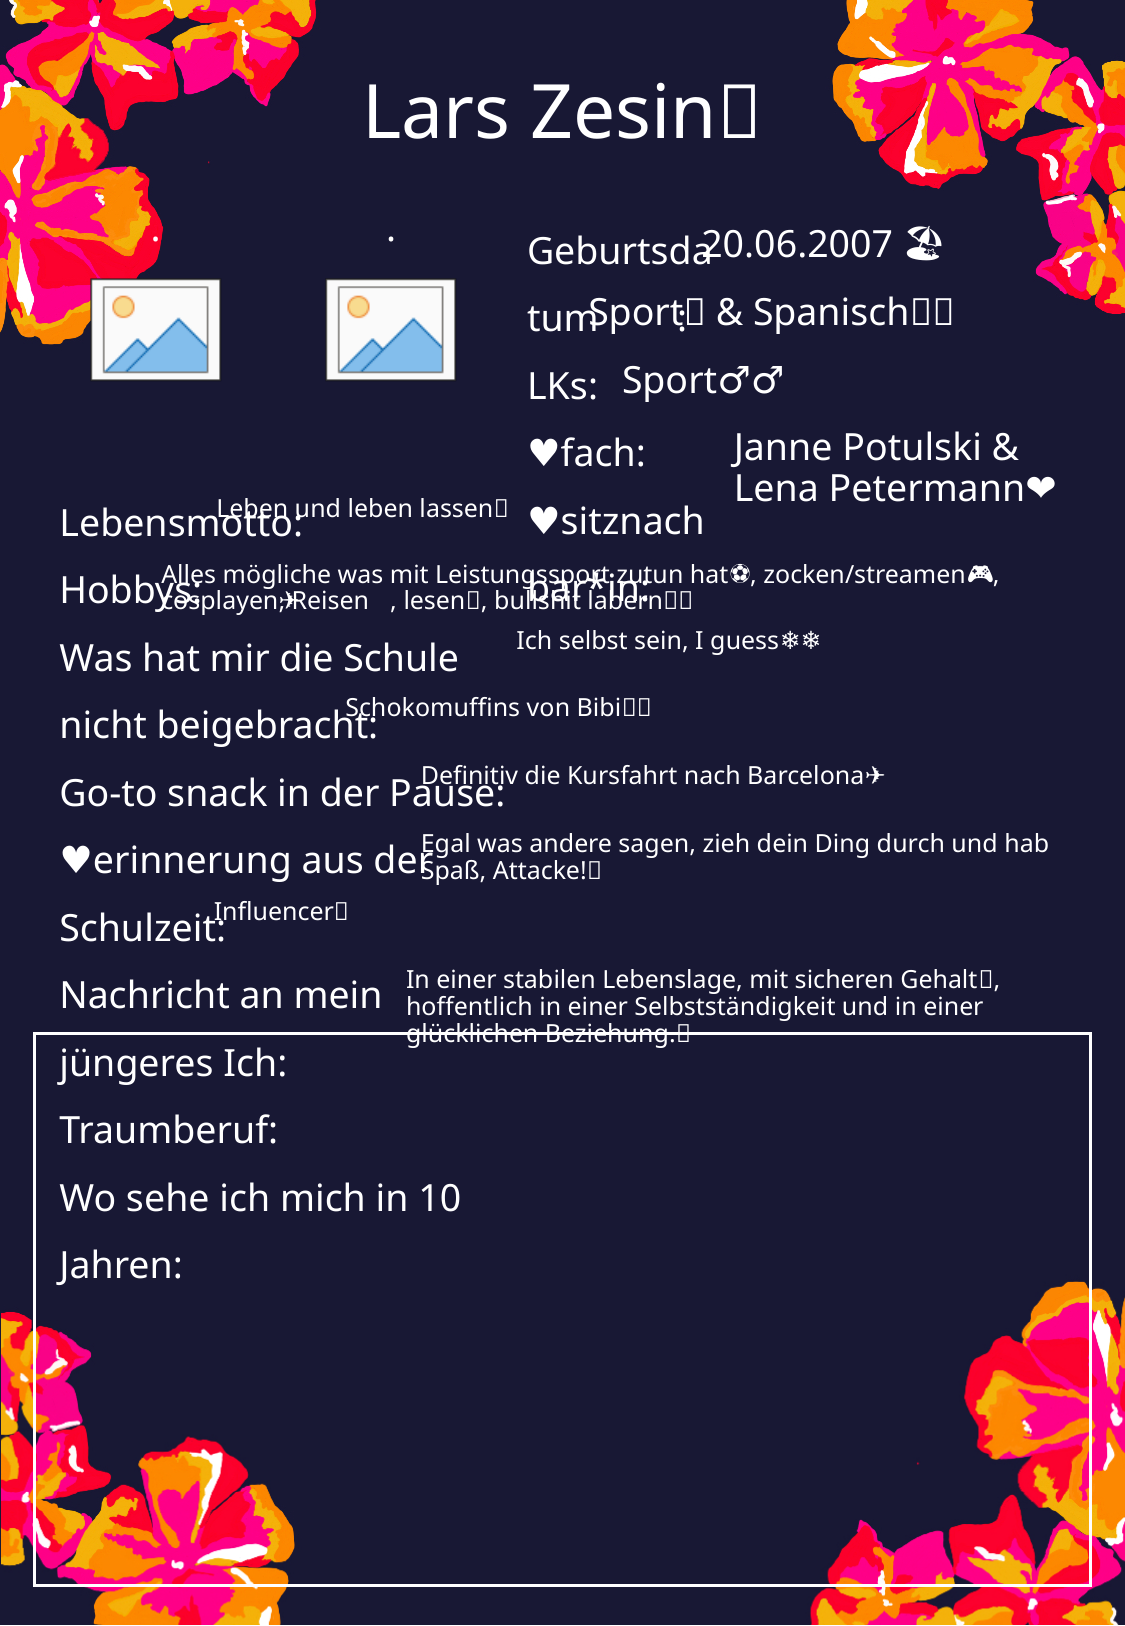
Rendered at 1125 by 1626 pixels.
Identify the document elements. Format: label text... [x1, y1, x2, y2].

list Definitiv die Kursfahrt nach Barcelona✈️🇪🇸 [405, 755, 1091, 818]
picture [396, 782, 405, 793]
list In einer stabilen Lebenslage, mit sicheren Gehalt💸, hoffentlich in einer Selbstständigkeit und in einer glücklichen Beziehung.✨ [391, 959, 1091, 1022]
picture [0, 0, 1125, 802]
list Ich selbst sein, I guess🐻‍❄️ [501, 620, 1091, 682]
picture [396, 795, 405, 802]
list Schokomuffins von Bibi🤌🏻 [330, 687, 1091, 749]
list Janne Potulski & Lena Petermann❤️ [718, 420, 1091, 483]
list Lars Zesin🐢 [323, 66, 802, 153]
picture [292, 788, 303, 802]
picture [324, 788, 336, 802]
list 20.06.2007 🏖️ [686, 217, 1091, 277]
list Influencer🔮 [198, 891, 1091, 954]
picture [213, 796, 223, 802]
list Sport🏐🏸🏃🏻‍♂️ [607, 353, 1091, 416]
list Alles mögliche was mit Leistungssport zutun hat⚽, zocken/streamen🎮, cosplayen✨, Reisen✈️, lesen📖, bullshit labern💬💩 [146, 554, 1091, 616]
list Sport🏐 & Spanisch🇪🇸 [573, 285, 1091, 347]
picture [191, 788, 202, 802]
picture [1, 824, 1125, 1625]
picture [348, 788, 358, 794]
list Leben und leben lassen💚 [201, 488, 1091, 548]
picture [139, 788, 151, 802]
list Egal was andere sagen, zieh dein Ding durch und hab Spaß, Attacke!💯 [405, 823, 1091, 886]
picture [91, 788, 103, 802]
